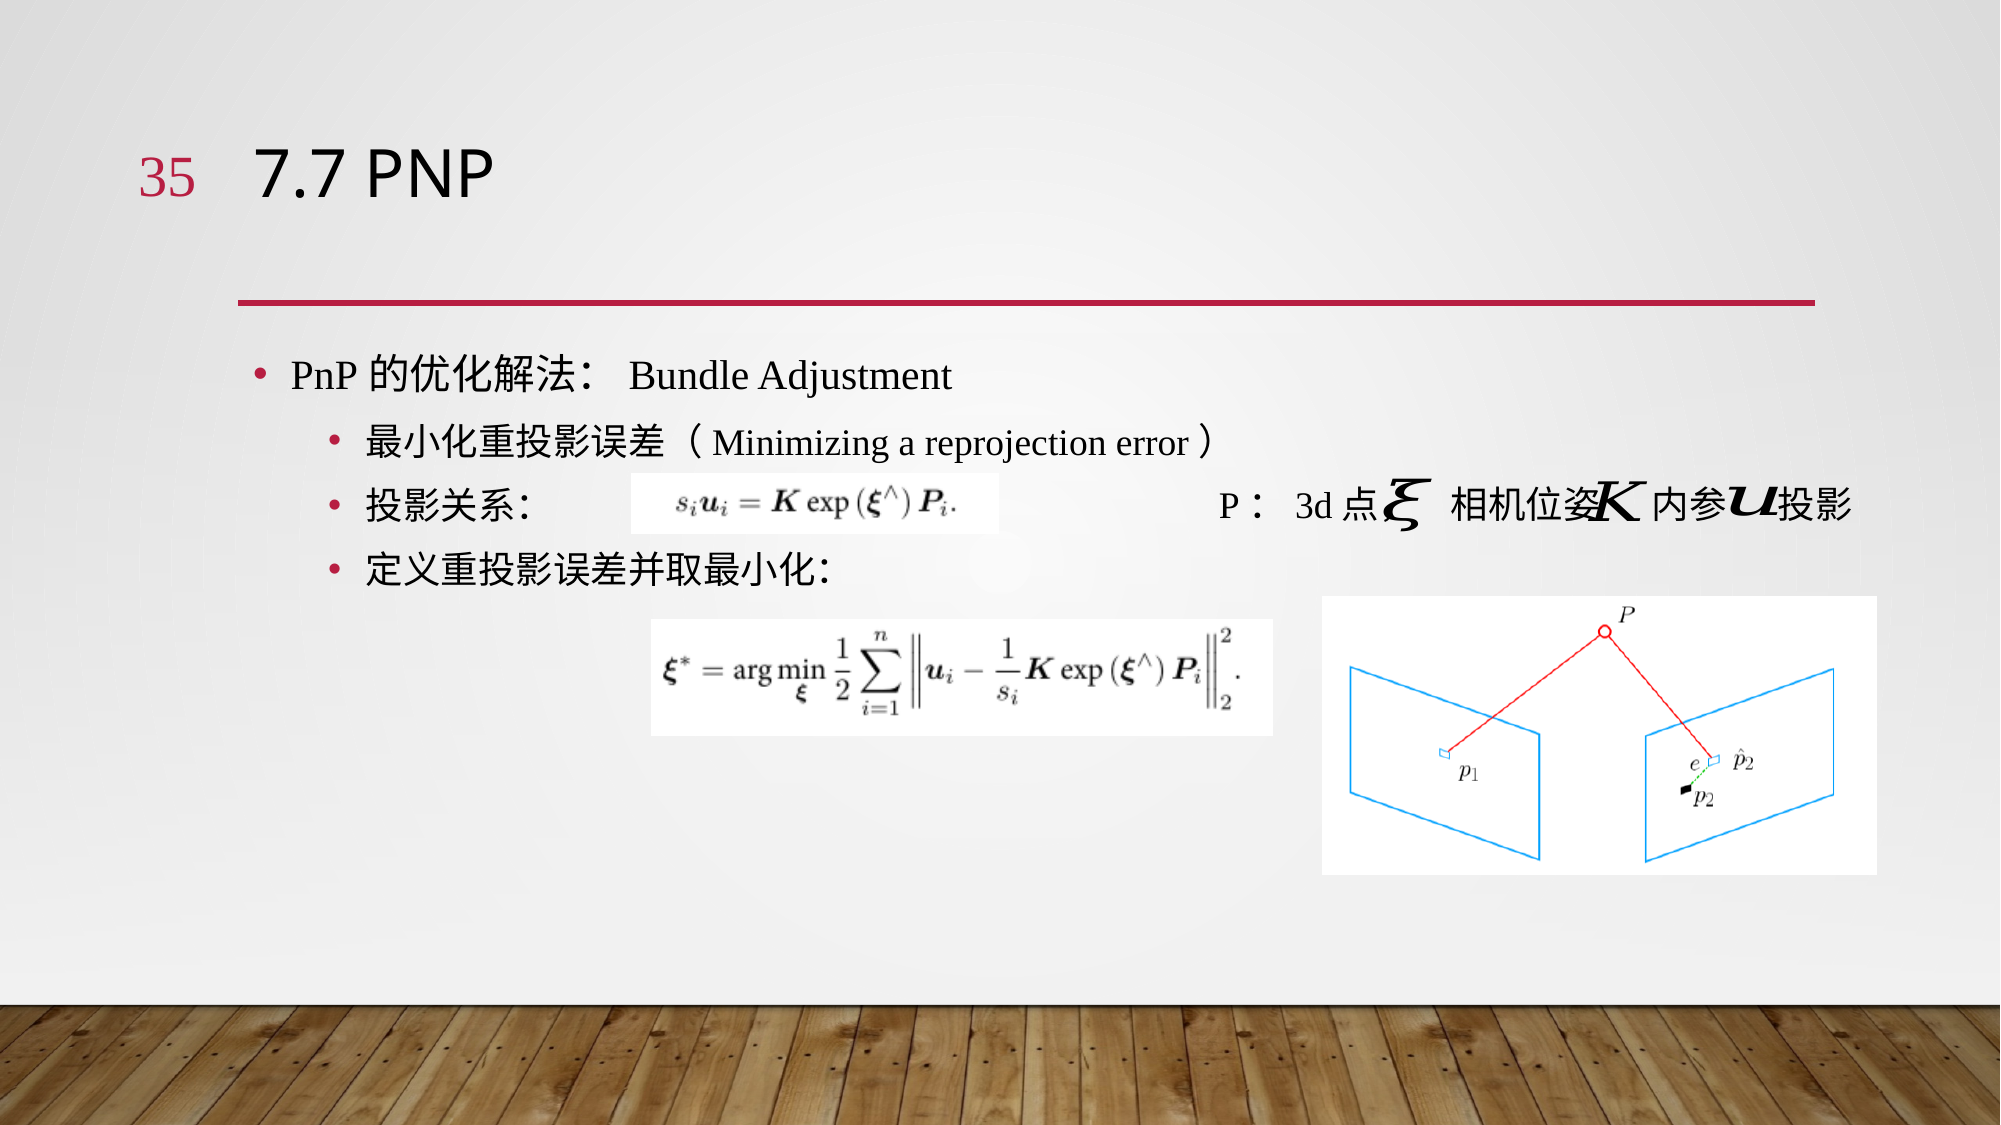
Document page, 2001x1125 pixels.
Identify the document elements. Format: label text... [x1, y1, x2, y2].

picture [651, 619, 1273, 736]
title 7.7 pnp [238, 131, 1814, 305]
picture [1322, 596, 1877, 875]
slide_number 35 [78, 131, 212, 214]
text_box P：3d点， 相机位姿 内参 投影 [1204, 473, 1868, 534]
picture [0, 1005, 2000, 1125]
list PnP的优化解法：Bundle Adjustment 最小化重投影误差（Minimizing a reprojection error） 投影关系： 定义重投影误差并取最小化： [238, 330, 1814, 897]
picture [630, 473, 999, 534]
